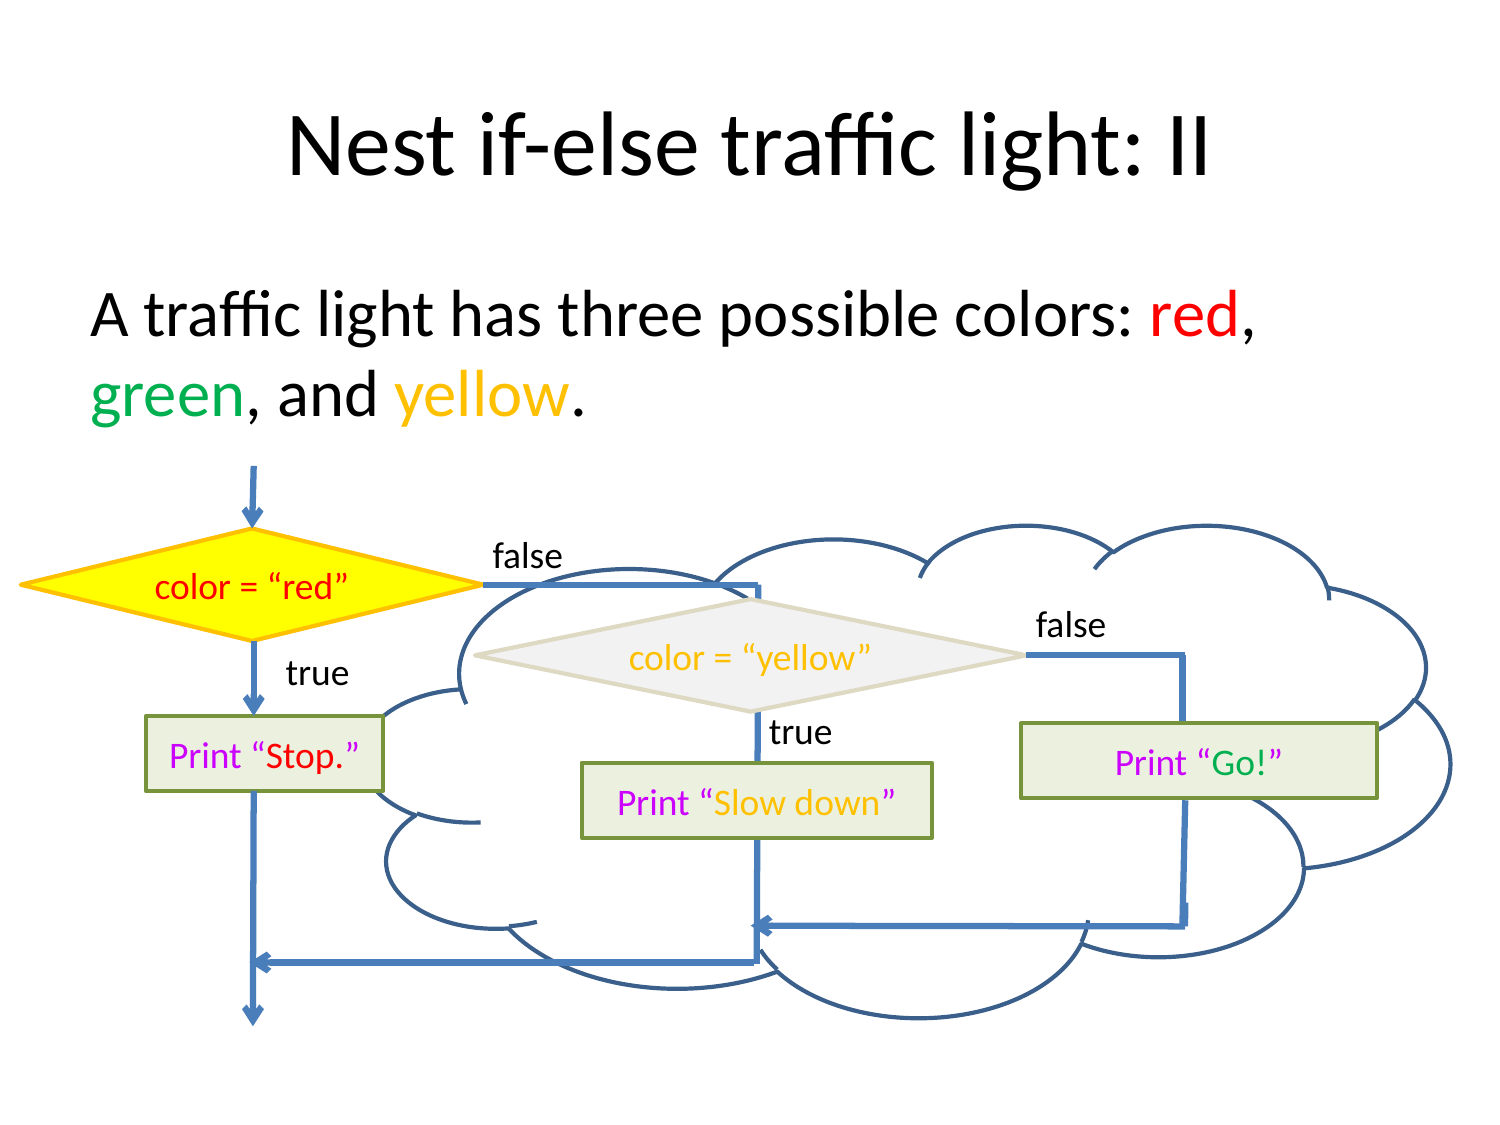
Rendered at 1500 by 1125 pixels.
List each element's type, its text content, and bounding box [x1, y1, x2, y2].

text_box [1425, 706, 1453, 823]
title Nest if-else traffic light: II [75, 45, 1425, 233]
text_box [1425, 649, 1429, 686]
list A traffic light has three possible colors: red, green, and yellow. [75, 262, 1425, 916]
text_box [20, 465, 1378, 1027]
